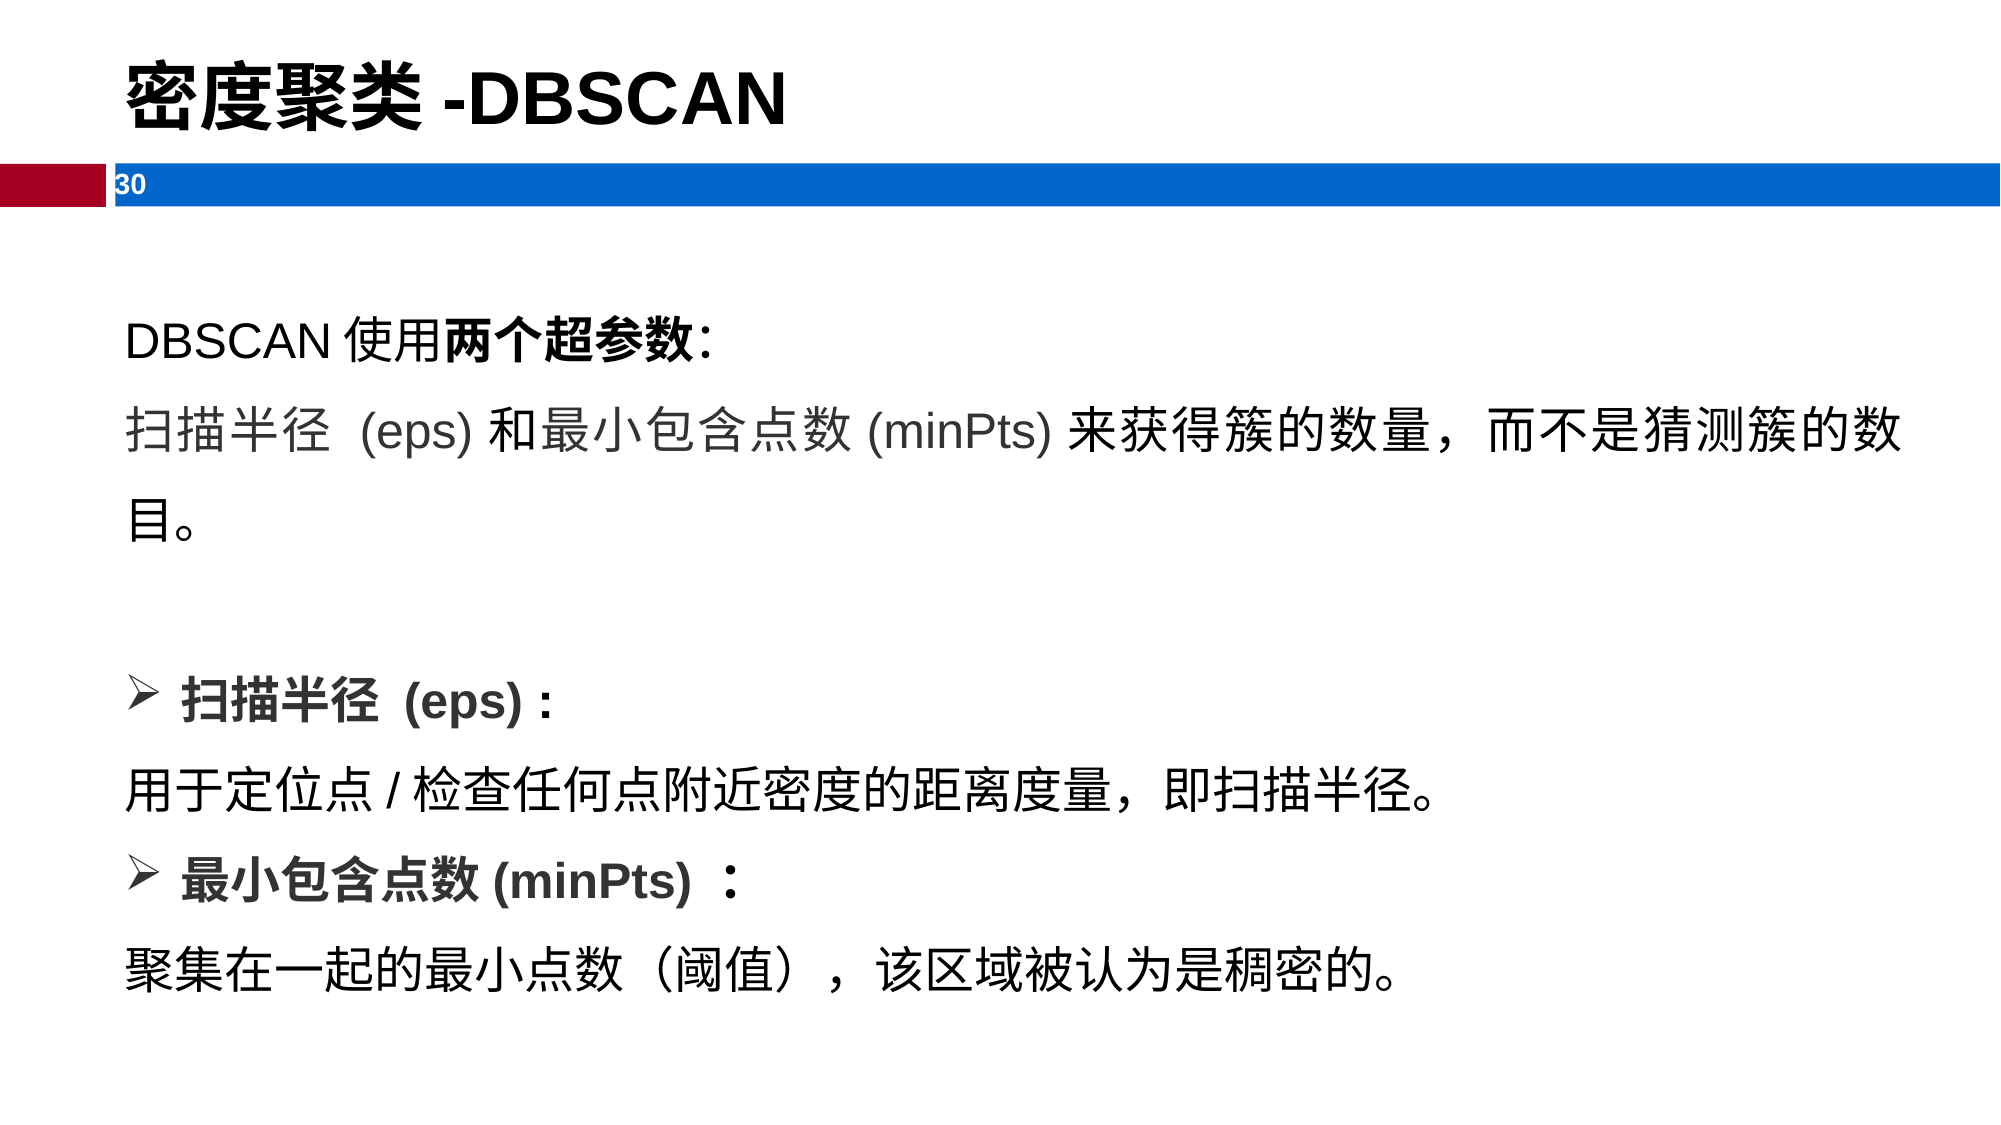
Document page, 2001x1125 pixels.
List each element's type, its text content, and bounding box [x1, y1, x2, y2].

text_box DBSCAN使用两个超参数： 扫描半径 (eps)和最小包含点数(minPts)来获得簇的数量，而不是猜测簇的数目。 扫描半径 (eps) : 用于定位点/检查任何点附近密度的距离度量，即扫描半径。 最小包含点数(minPts) ： 聚集在一起的最小点数（阈值），该区域被认为是稠密的。 [109, 271, 1918, 1007]
title 密度聚类-DBSCAN [109, 38, 2000, 150]
